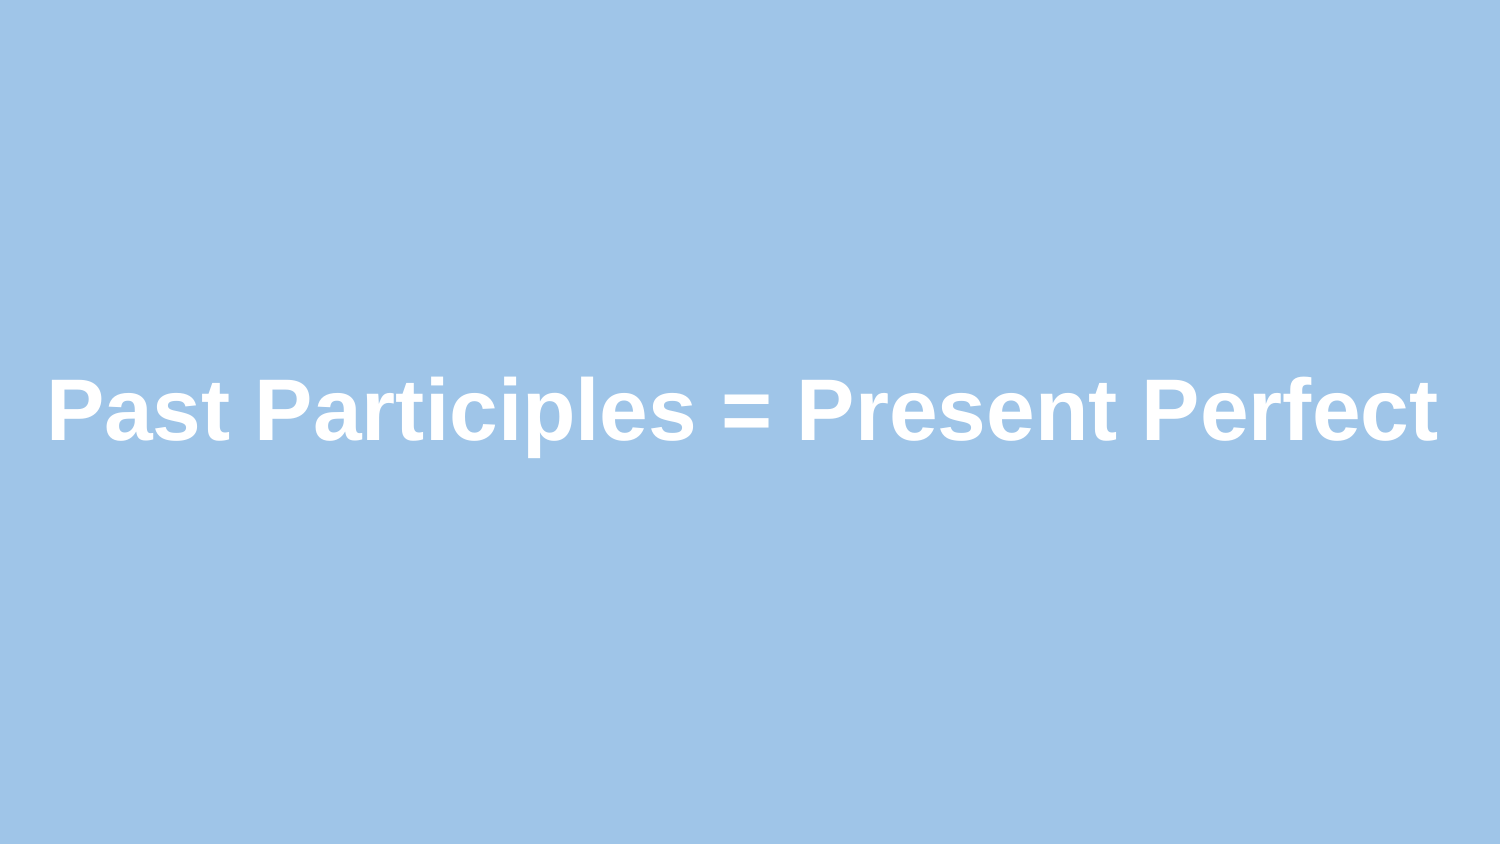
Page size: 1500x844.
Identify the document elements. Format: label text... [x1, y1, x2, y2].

title Past Participles = Present Perfect [31, 136, 1500, 473]
